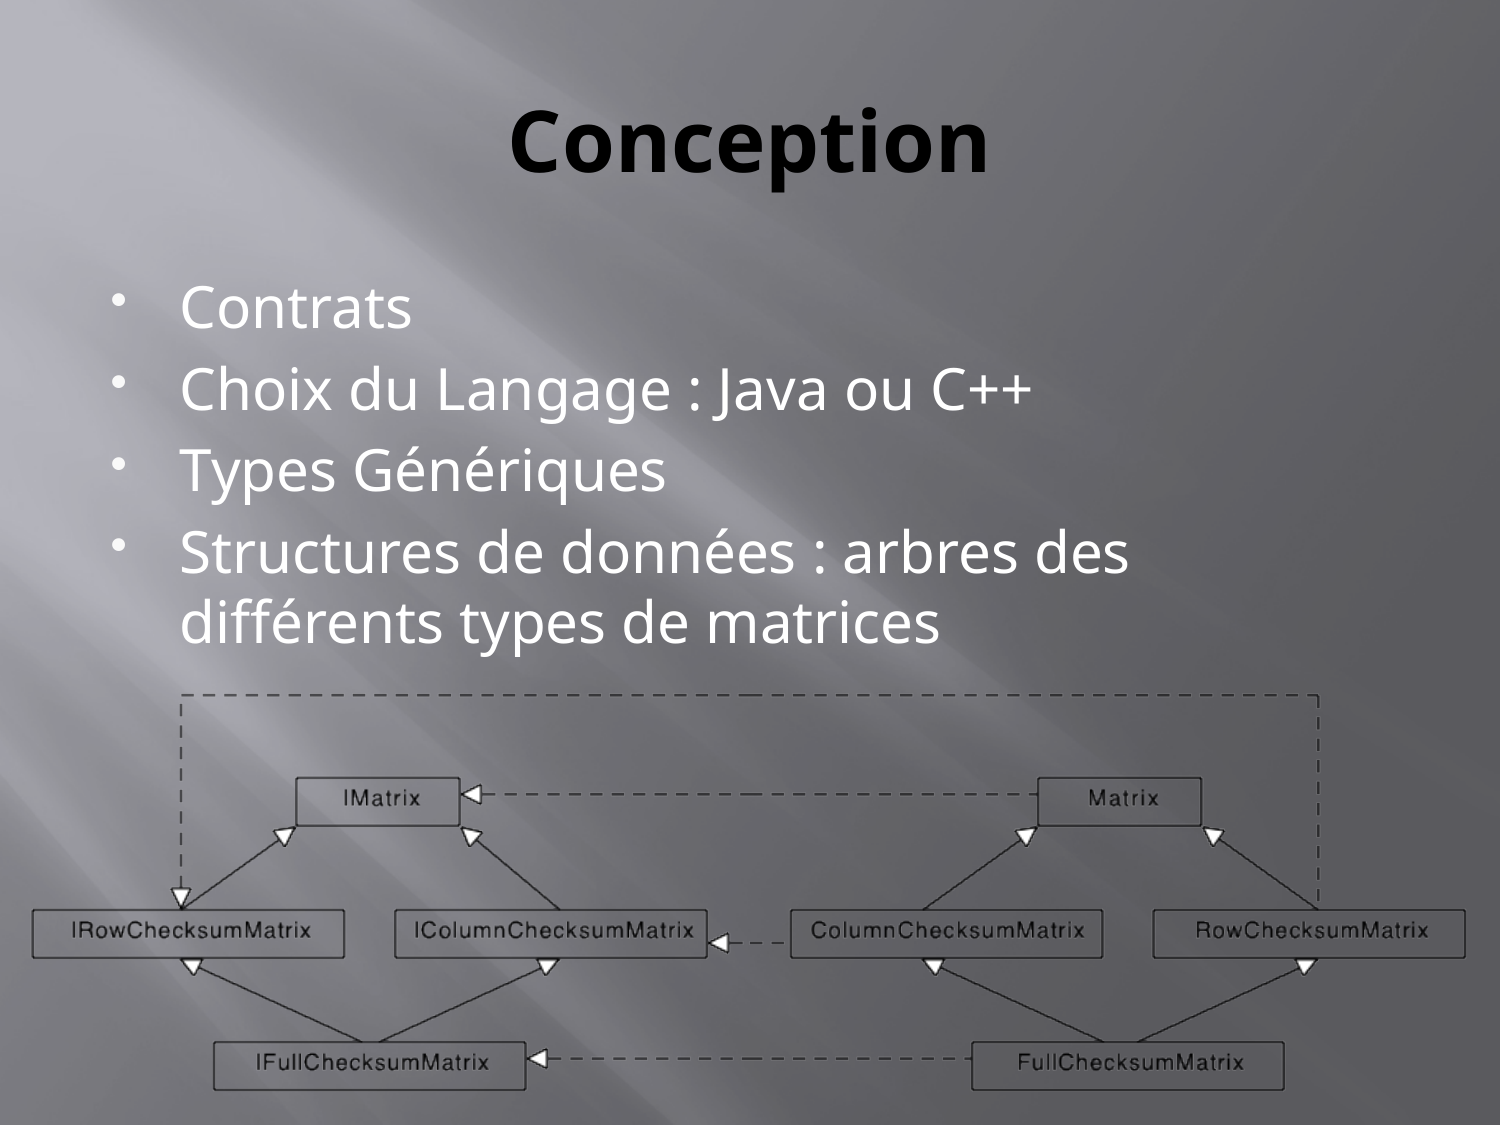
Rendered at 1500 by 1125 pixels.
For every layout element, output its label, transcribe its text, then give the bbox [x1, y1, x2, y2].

list Contrats Choix du Langage : Java ou C++ Types Génériques Structures de données : arbres des différents types de matrices [75, 262, 1425, 613]
title Conception [75, 45, 1425, 233]
picture [0, 613, 1500, 1125]
